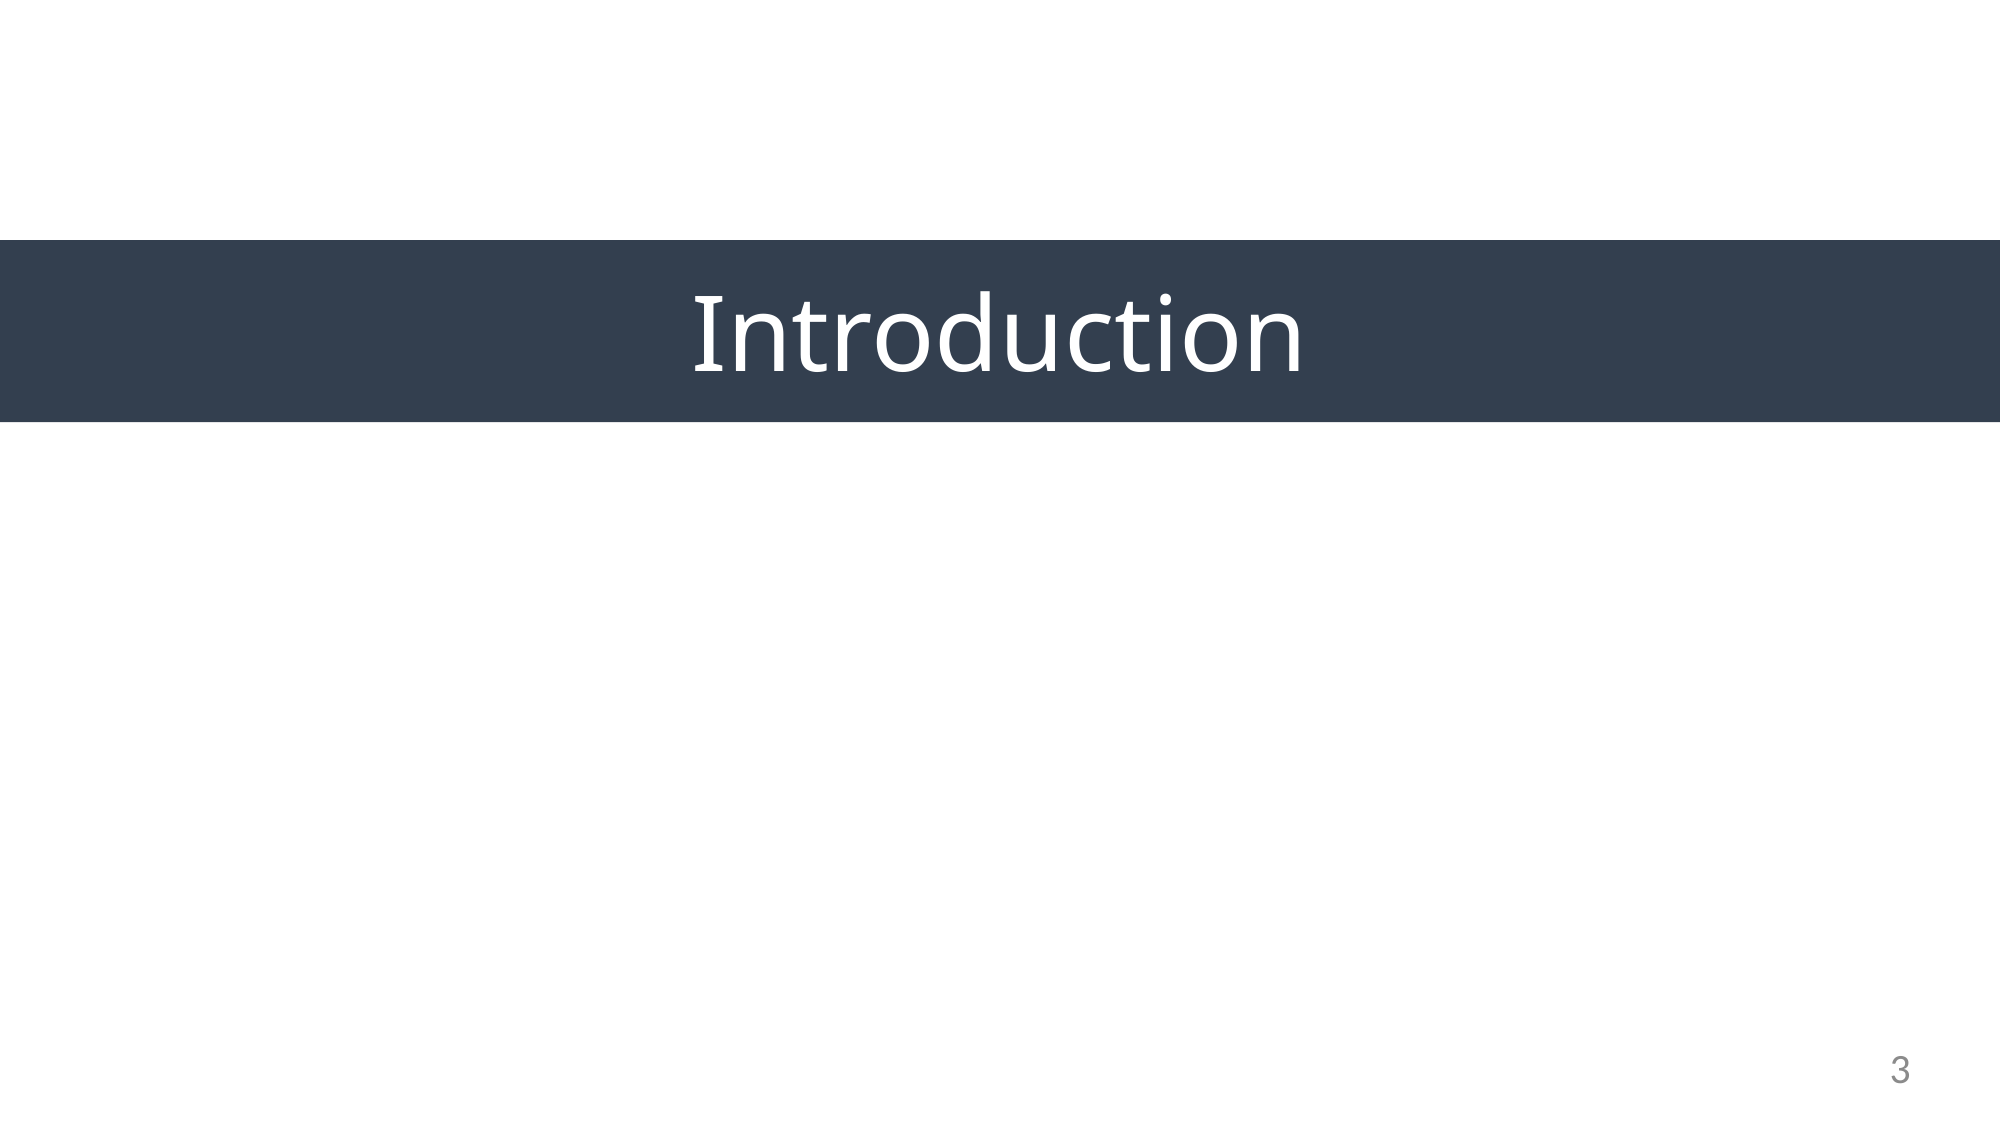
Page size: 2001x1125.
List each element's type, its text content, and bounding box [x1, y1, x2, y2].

slide_number 3 [1588, 1037, 1926, 1097]
text_box Introduction [190, 273, 1810, 402]
text_box [0, 239, 2000, 423]
